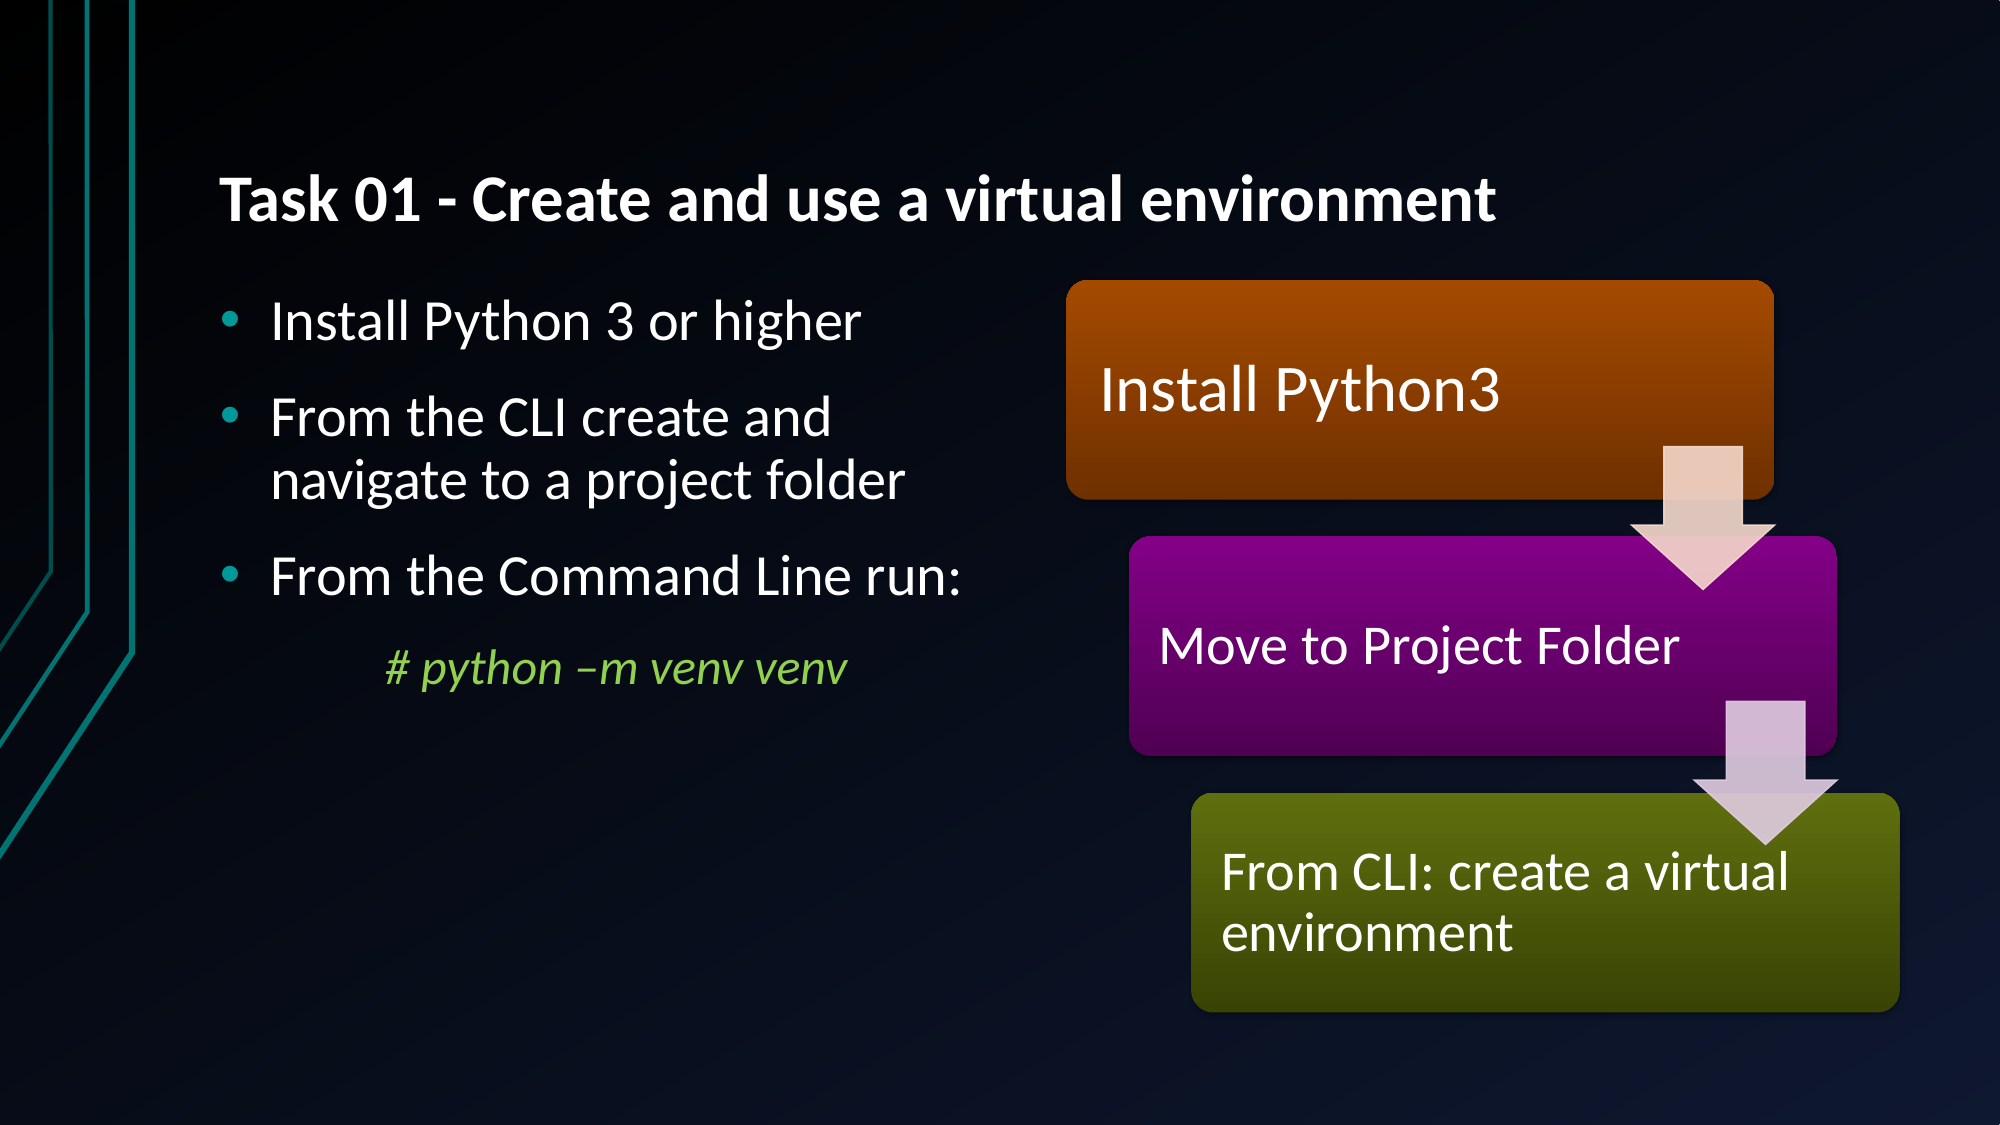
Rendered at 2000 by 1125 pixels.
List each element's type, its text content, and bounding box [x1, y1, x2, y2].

title Task 01 - Create and use a virtual environment [199, 45, 1900, 246]
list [1066, 279, 1900, 1013]
list Install Python 3 or higher From the CLI create and navigate to a project folder From the Command Line run: # python –m venv venv [199, 279, 1033, 1013]
